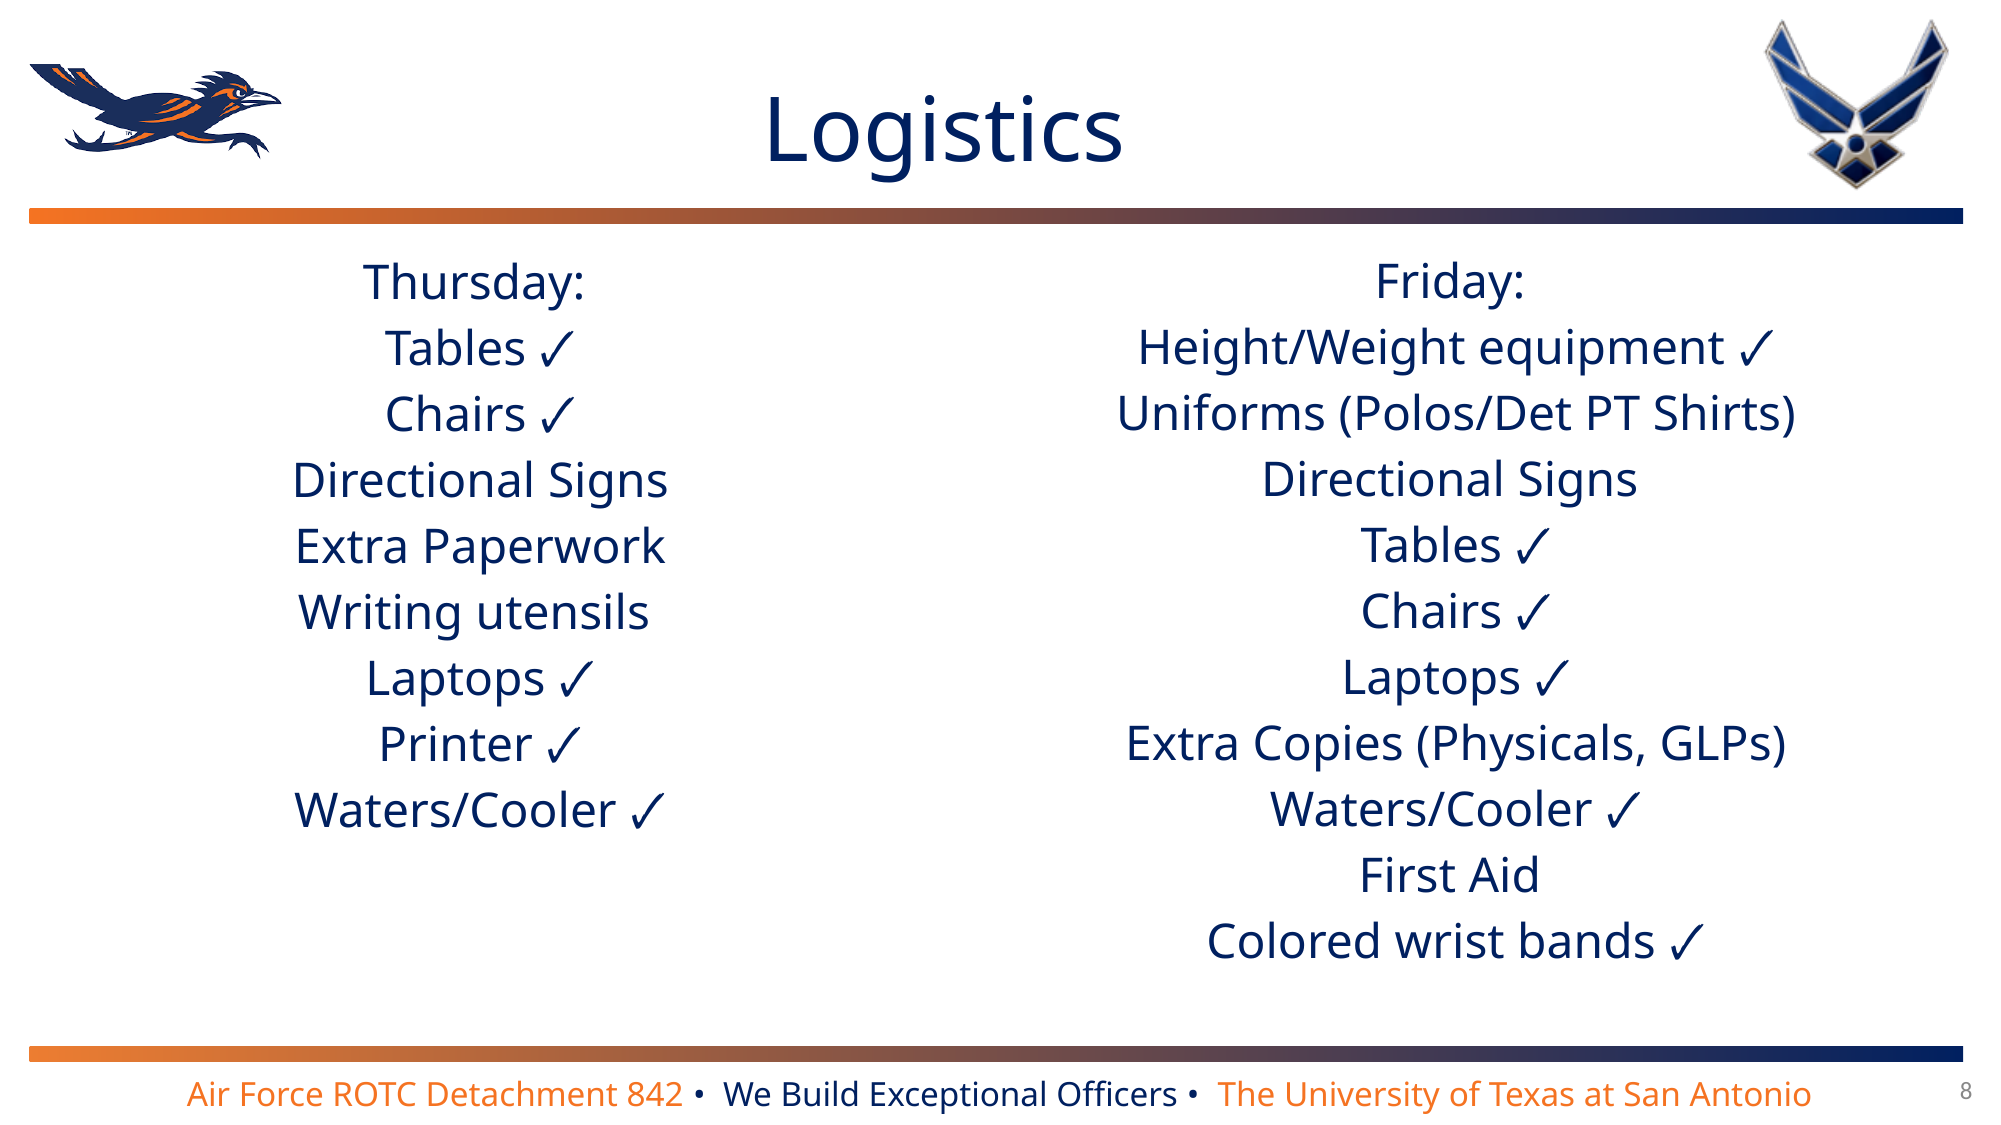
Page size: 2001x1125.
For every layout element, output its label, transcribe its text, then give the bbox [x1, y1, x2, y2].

slide_number ‹#› [1745, 1059, 1988, 1120]
picture [29, 64, 282, 161]
text_box [29, 1046, 1964, 1062]
text_box Thursday: Tables 🗸 Chairs 🗸 Directional Signs Extra Paperwork Writing utensils Laptops 🗸 Printer 🗸 Waters/Cooler 🗸 [0, 235, 961, 1054]
text_box [29, 208, 1964, 224]
text_box Friday: Height/Weight equipment 🗸 Uniforms (Polos/Det PT Shirts) Directional Signs Tables 🗸 Chairs 🗸 Laptops 🗸 Extra Copies (Physicals, GLPs) Waters/Cooler 🗸 First Aid Colored wrist bands 🗸 [975, 227, 1937, 1050]
text_box Air Force ROTC Detachment 842 • We Build Exceptional Officers • The University of Texas at San Antonio [0, 1065, 2000, 1121]
picture [1724, 18, 1988, 205]
text_box Logistics [261, 64, 1673, 191]
